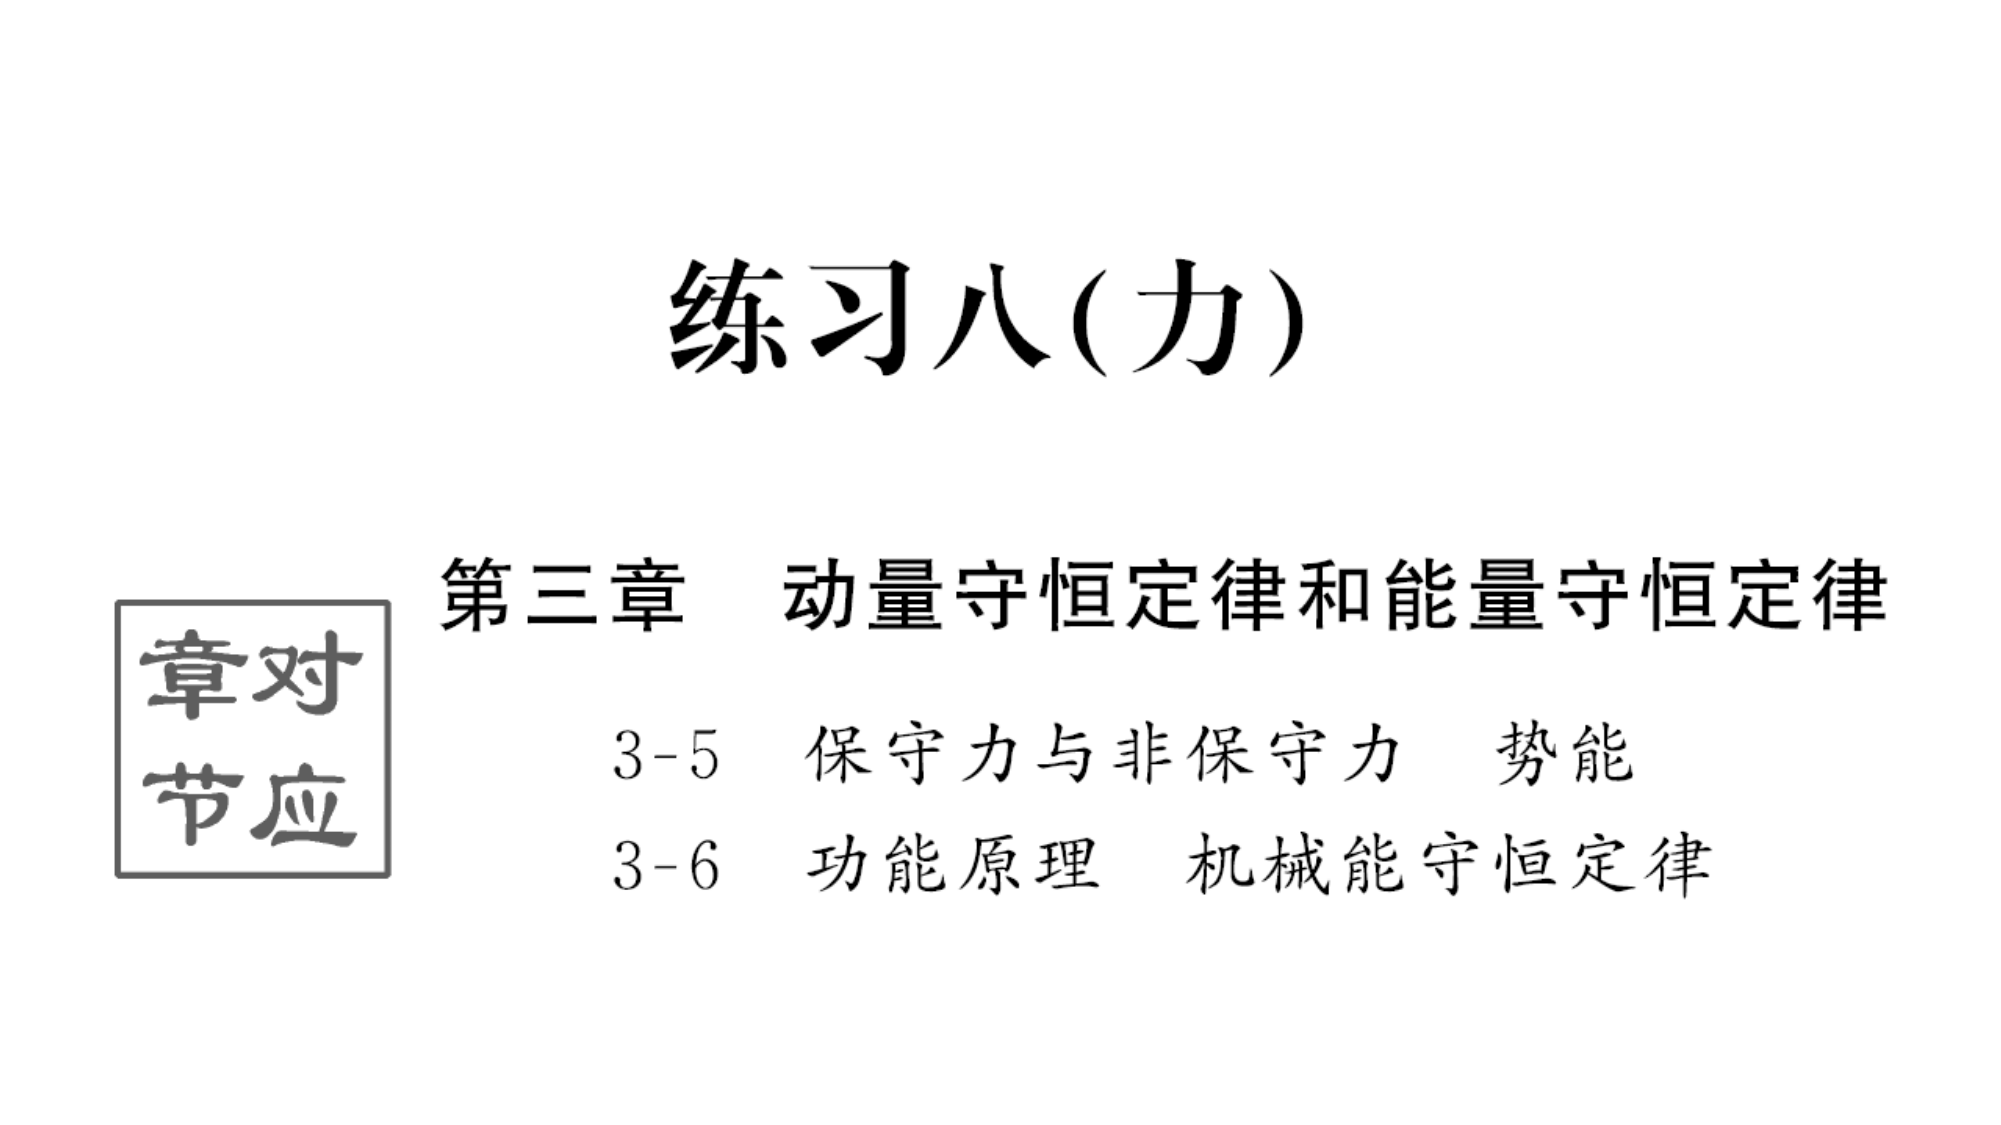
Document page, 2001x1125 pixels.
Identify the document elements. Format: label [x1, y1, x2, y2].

picture [93, 225, 1907, 900]
